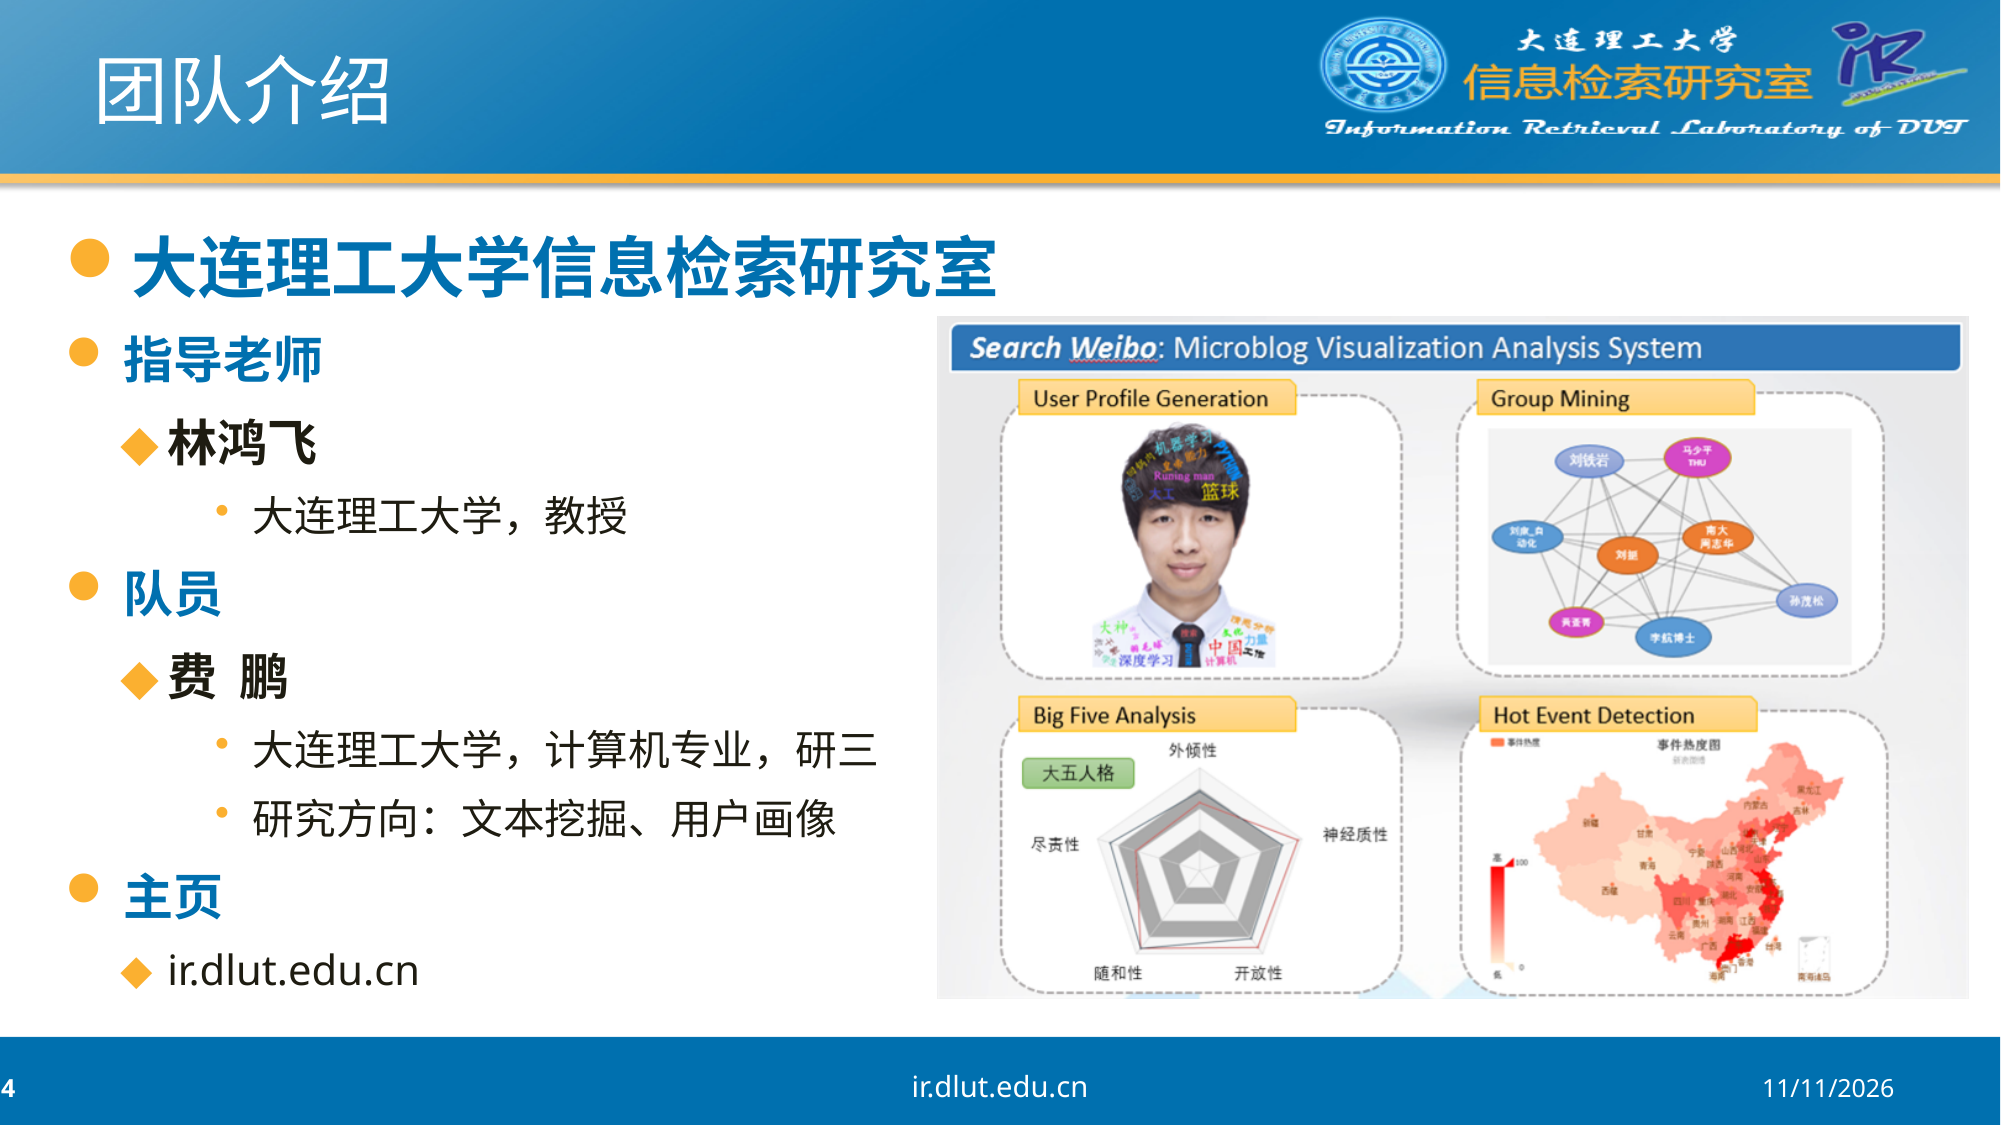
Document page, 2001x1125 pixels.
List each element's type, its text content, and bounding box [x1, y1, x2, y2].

list 大连理工大学信息检索研究室 指导老师 林鸿飞 大连理工大学，教授 队员 费 鹏 大连理工大学，计算机专业，研三 研究方向：文本挖掘、用户画像 主页 ir.dlut.edu.cn [50, 218, 1945, 1023]
picture [0, 0, 2001, 1125]
title 团队介绍 [78, 35, 1258, 143]
